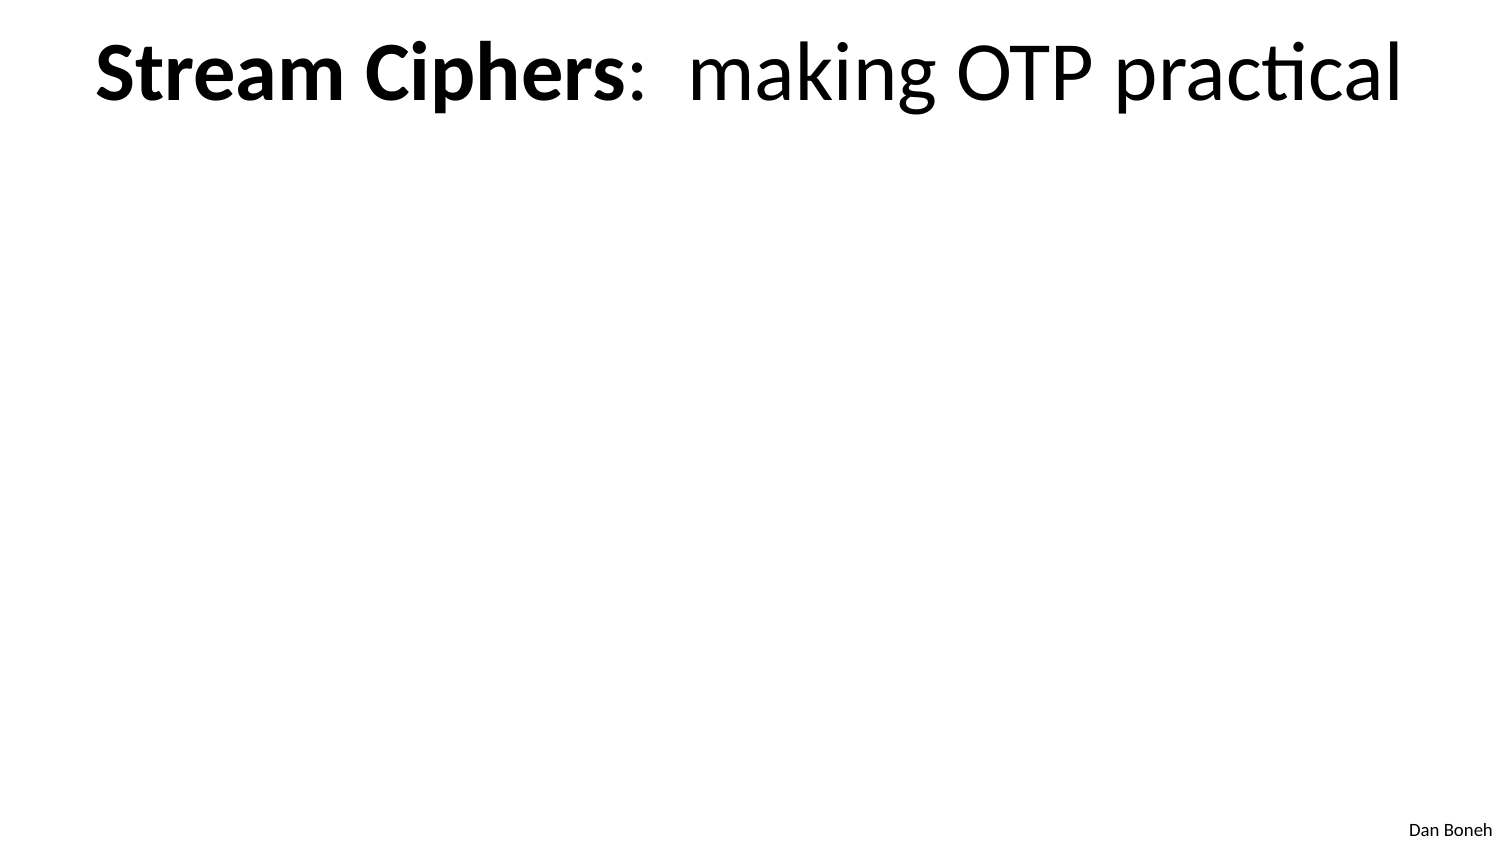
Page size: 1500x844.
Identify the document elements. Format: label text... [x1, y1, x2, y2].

title Stream Ciphers: making OTP practical [75, 0, 1425, 138]
